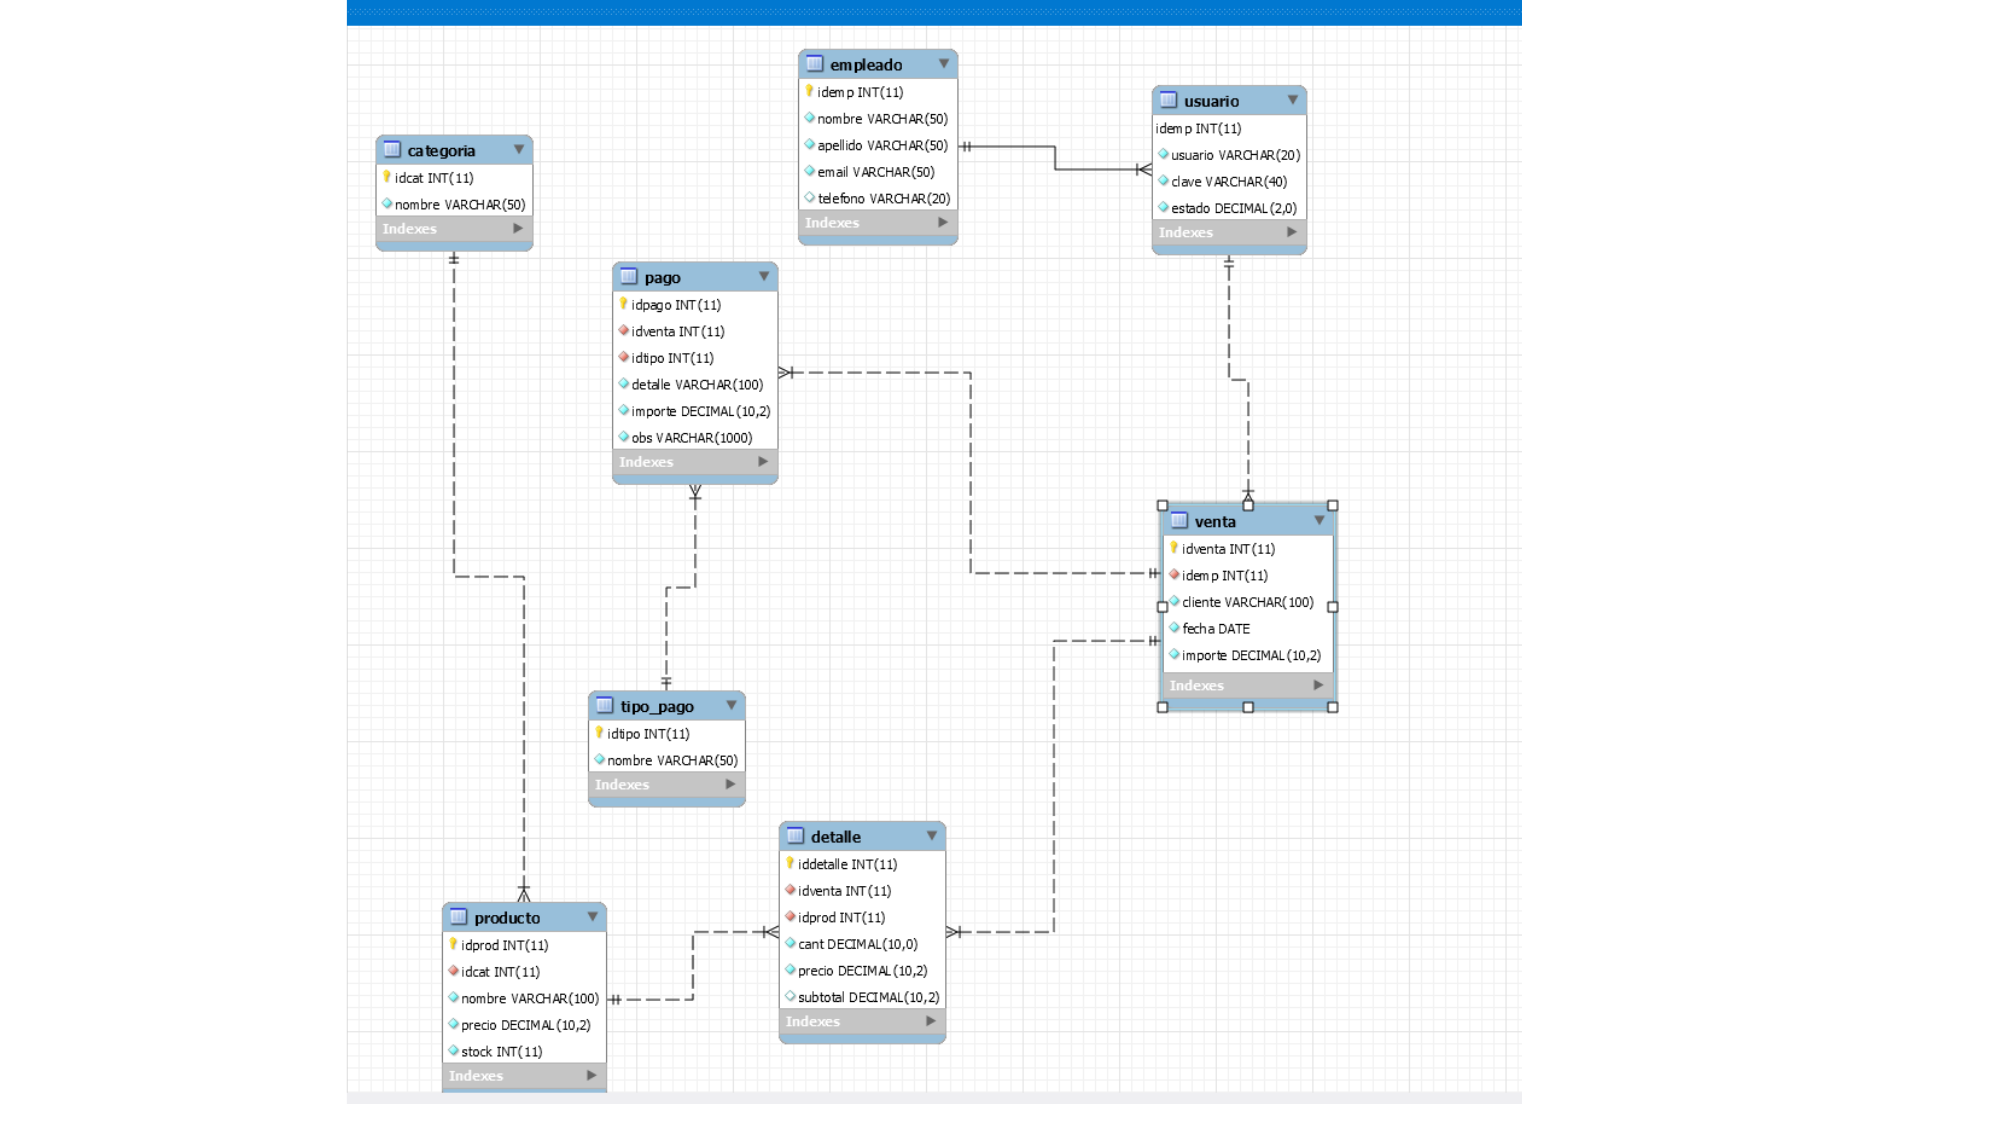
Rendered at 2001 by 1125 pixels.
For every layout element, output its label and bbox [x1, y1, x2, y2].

picture [346, 0, 1523, 1104]
